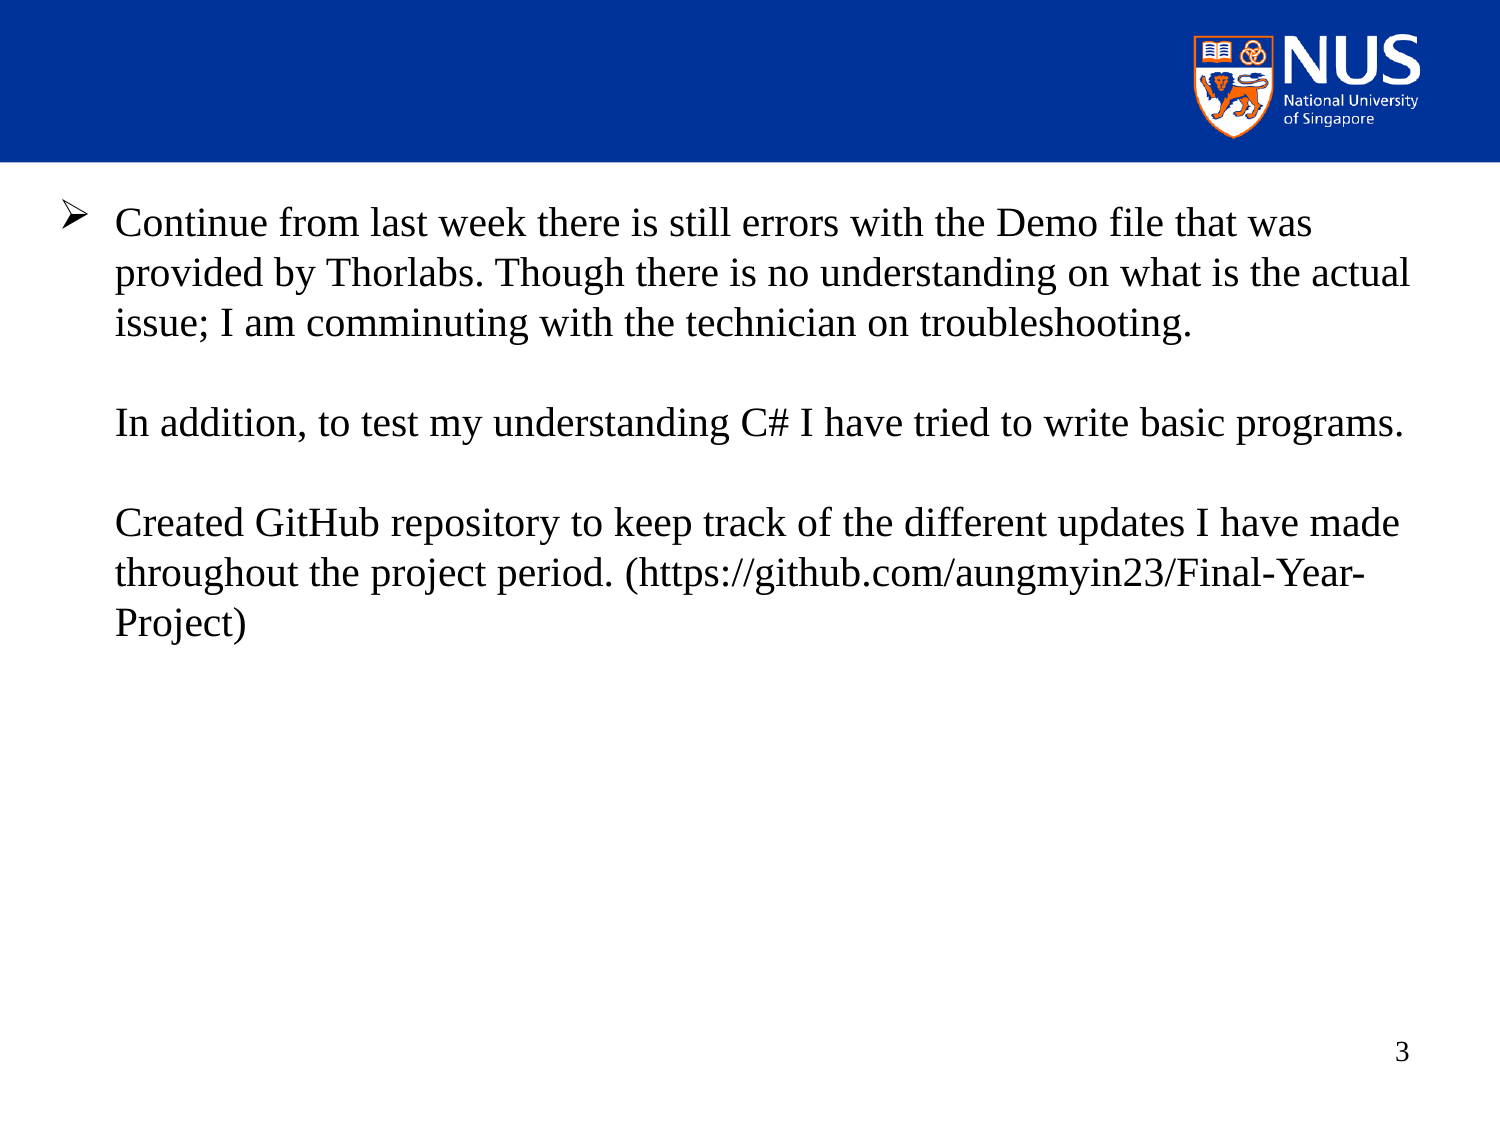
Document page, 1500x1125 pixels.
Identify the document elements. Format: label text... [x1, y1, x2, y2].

picture [1187, 24, 1438, 149]
title Continue from last week there is still errors with the Demo file that was provided by Thorlabs. Though there is no understanding on what is the actual issue; I am comminuting with the technician on troubleshooting. In addition, to test my understanding C# I have tried to write basic programs. Created GitHub repository to keep track of the different updates I have made throughout the project period. (https://github.com/aungmyin23/Final-Year-Project) [43, 187, 1457, 1000]
slide_number 3 [1074, 1024, 1426, 1103]
